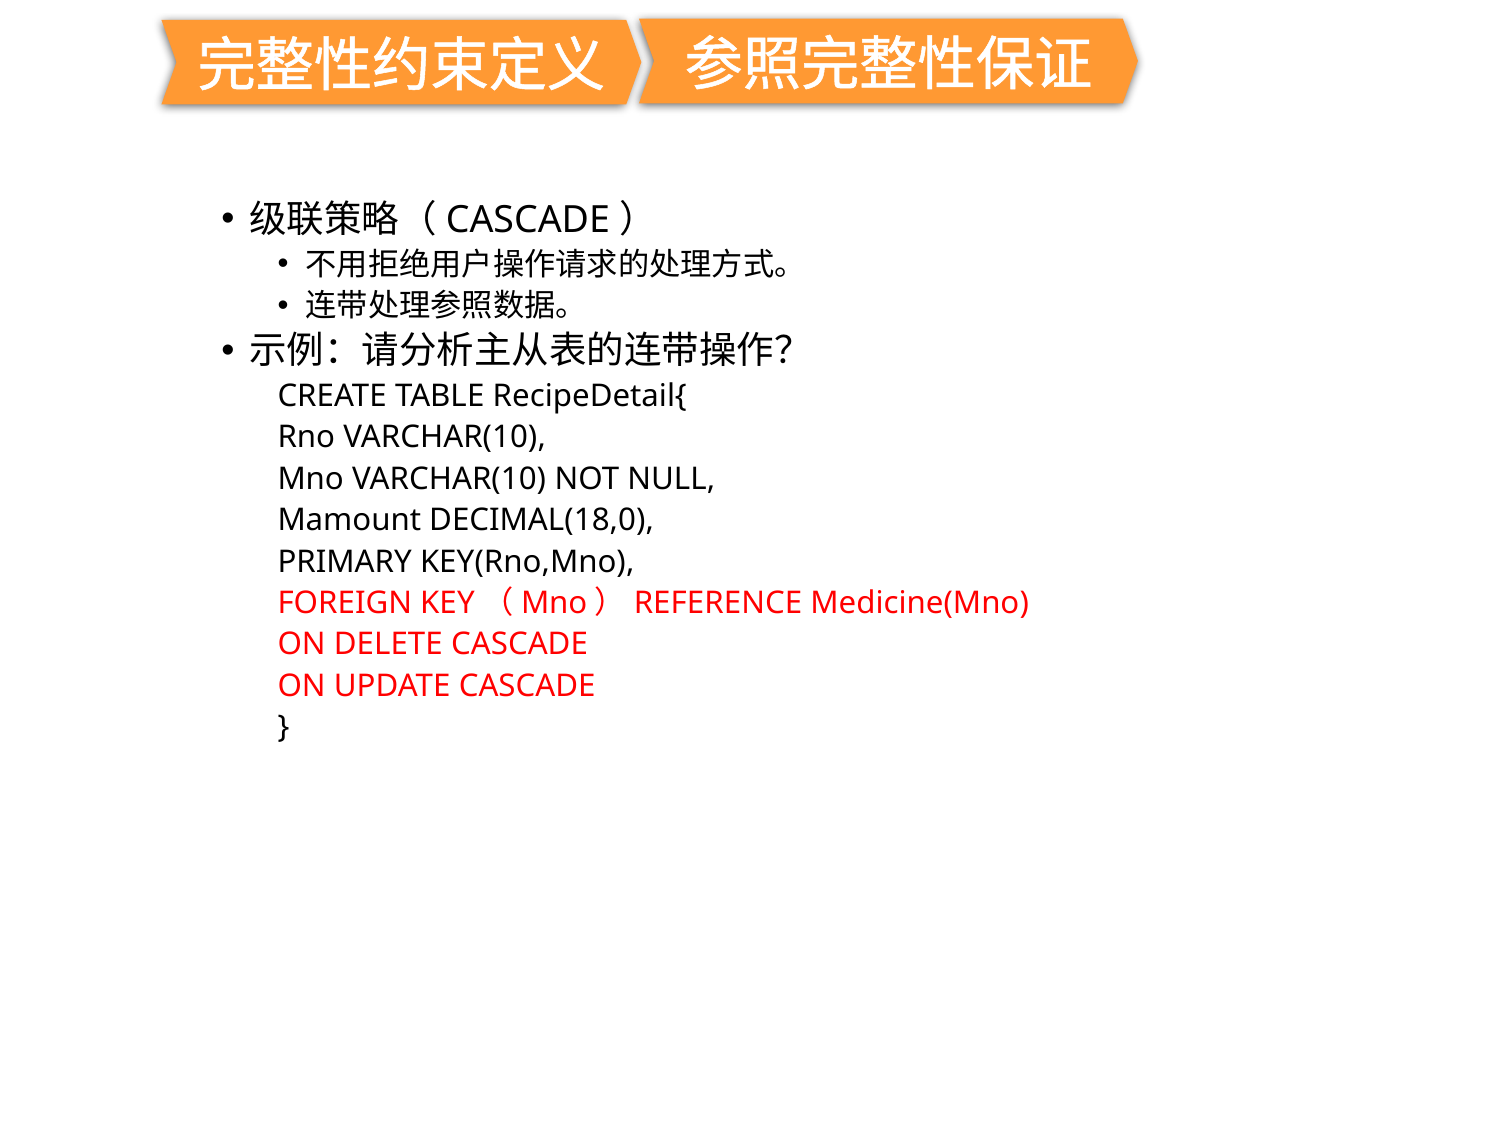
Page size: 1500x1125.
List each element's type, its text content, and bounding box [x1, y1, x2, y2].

text_box 参照完整性保证 [638, 18, 1138, 104]
text_box 完整性约束定义 [161, 19, 642, 105]
title [0, 59, 1294, 278]
list 级联策略（CASCADE） 不用拒绝用户操作请求的处理方式。 连带处理参照数据。 示例：请分析主从表的连带操作？ CREATE TABLE RecipeDetail{ Rno VARCHAR(10), Mno VARCHAR(10) NOT NULL, Mamount DECIMAL(18,0), PRIMARY KEY(Rno,Mno), FOREIGN KEY（Mno）REFERENCE Medicine(Mno) ON DELETE CASCADE ON UPDATE CASCADE } [150, 192, 1500, 1025]
